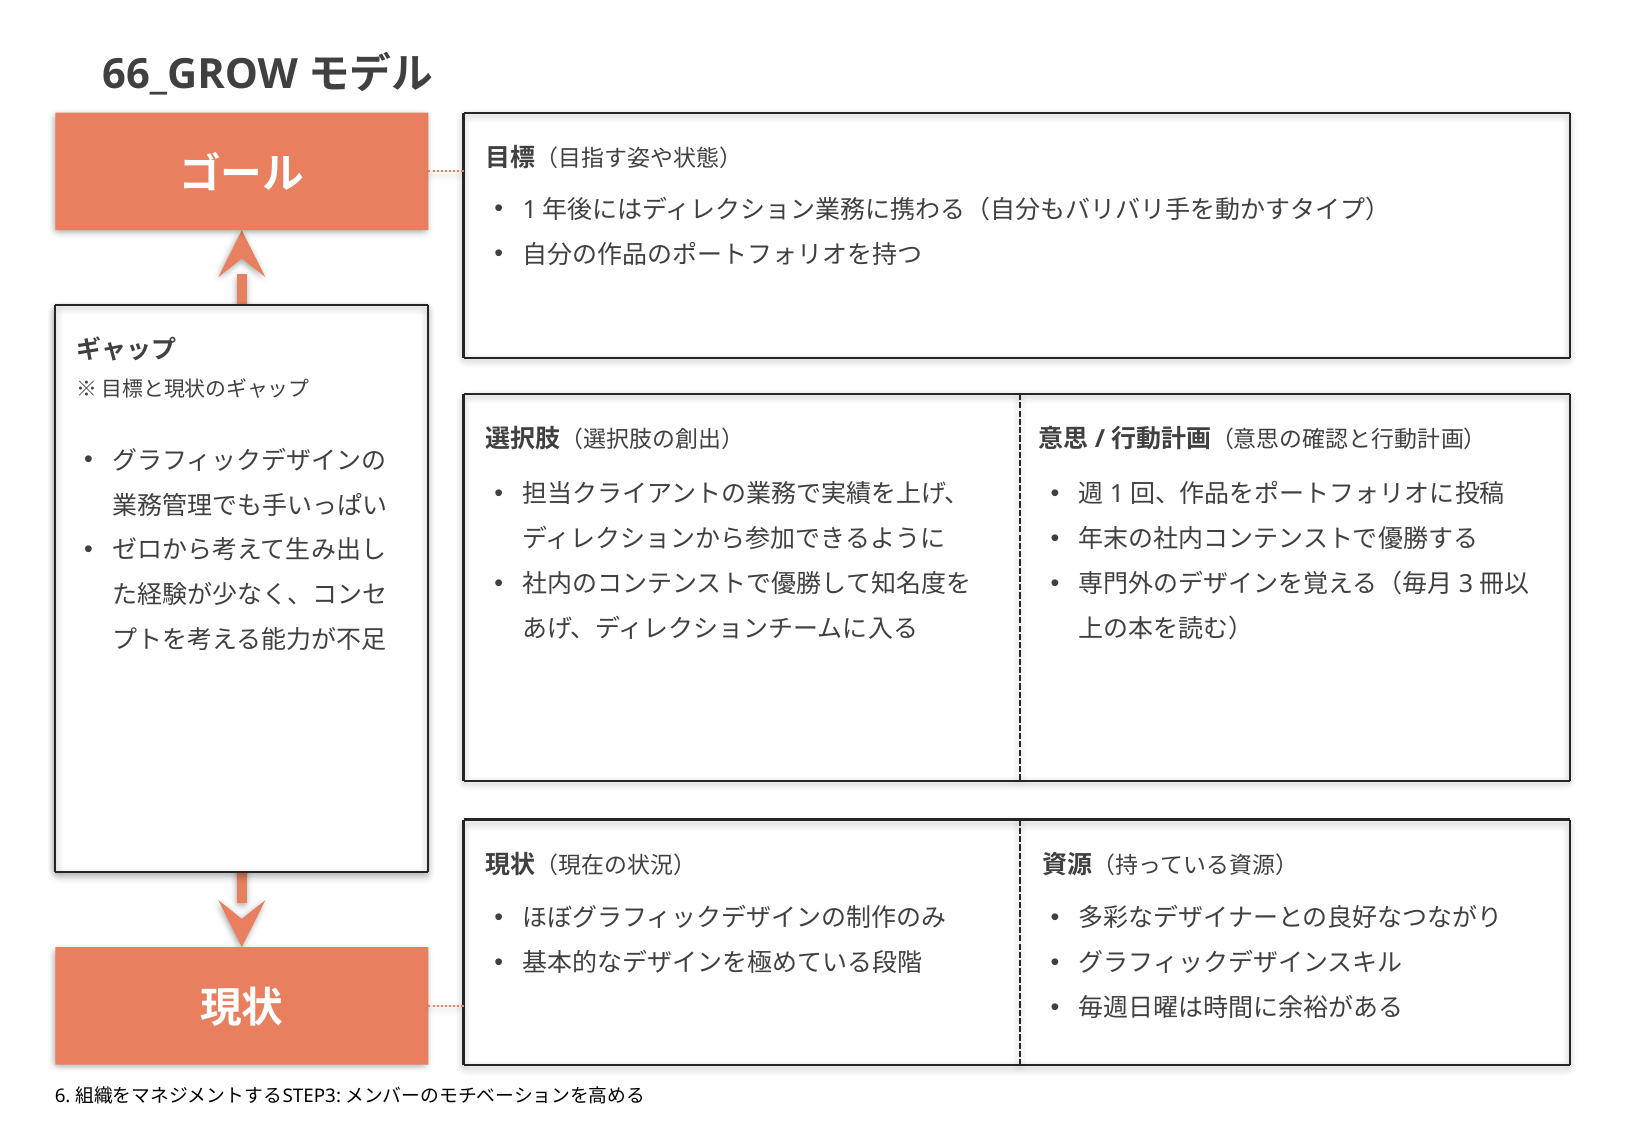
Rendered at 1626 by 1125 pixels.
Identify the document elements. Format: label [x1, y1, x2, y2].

text_box [463, 393, 1571, 782]
text_box [87, 39, 449, 104]
text_box [55, 112, 1571, 1065]
text_box [40, 1076, 660, 1114]
